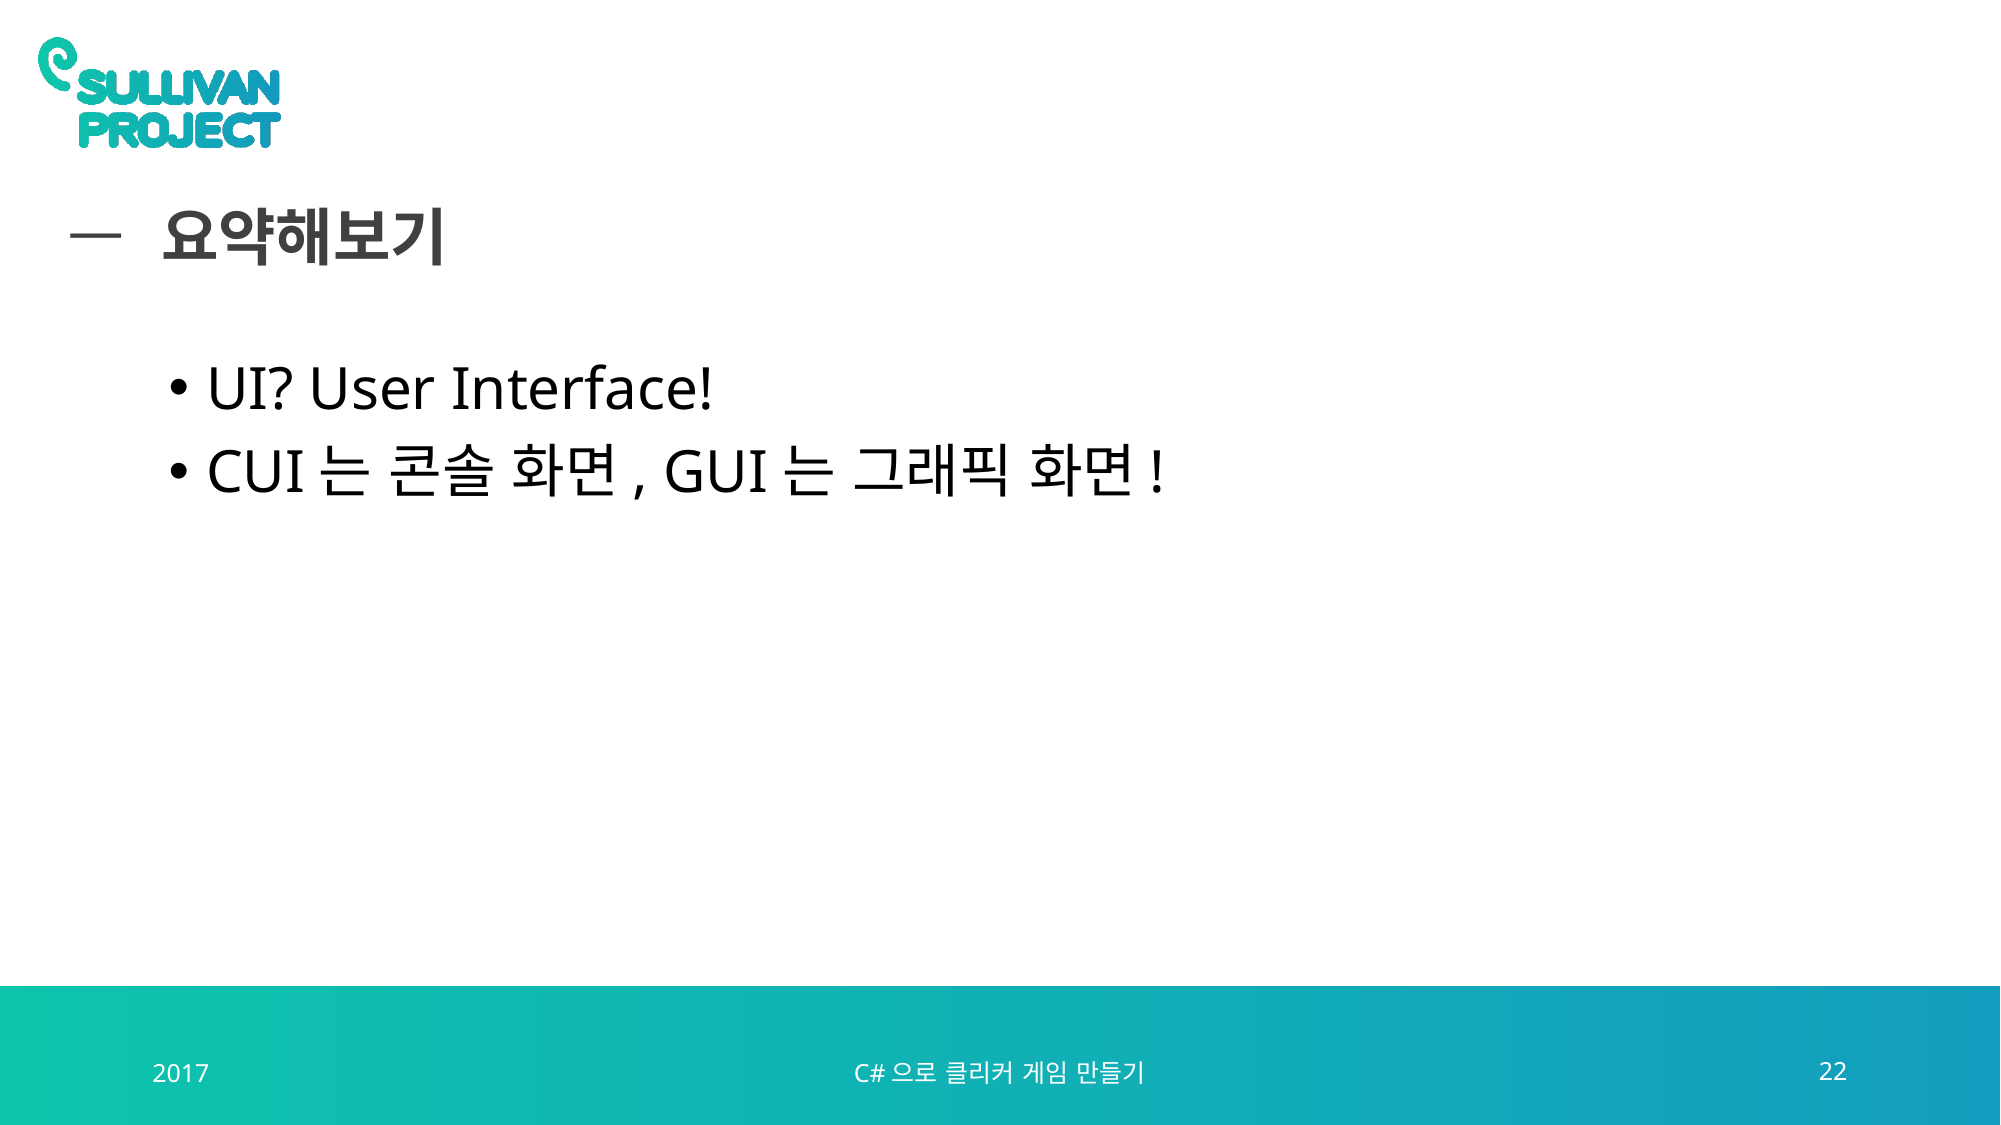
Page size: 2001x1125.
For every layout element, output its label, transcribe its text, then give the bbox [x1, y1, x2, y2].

footer C#으로 클리커 게임 만들기 [662, 1042, 1338, 1103]
list UI? User Interface! CUI는 콘솔 화면, GUI는 그래픽 화면! [153, 351, 1847, 913]
slide_number 2017 [137, 1042, 588, 1103]
slide_number 22 [1412, 1042, 1863, 1103]
title 요약해보기 [52, 171, 1000, 309]
picture [38, 37, 281, 148]
